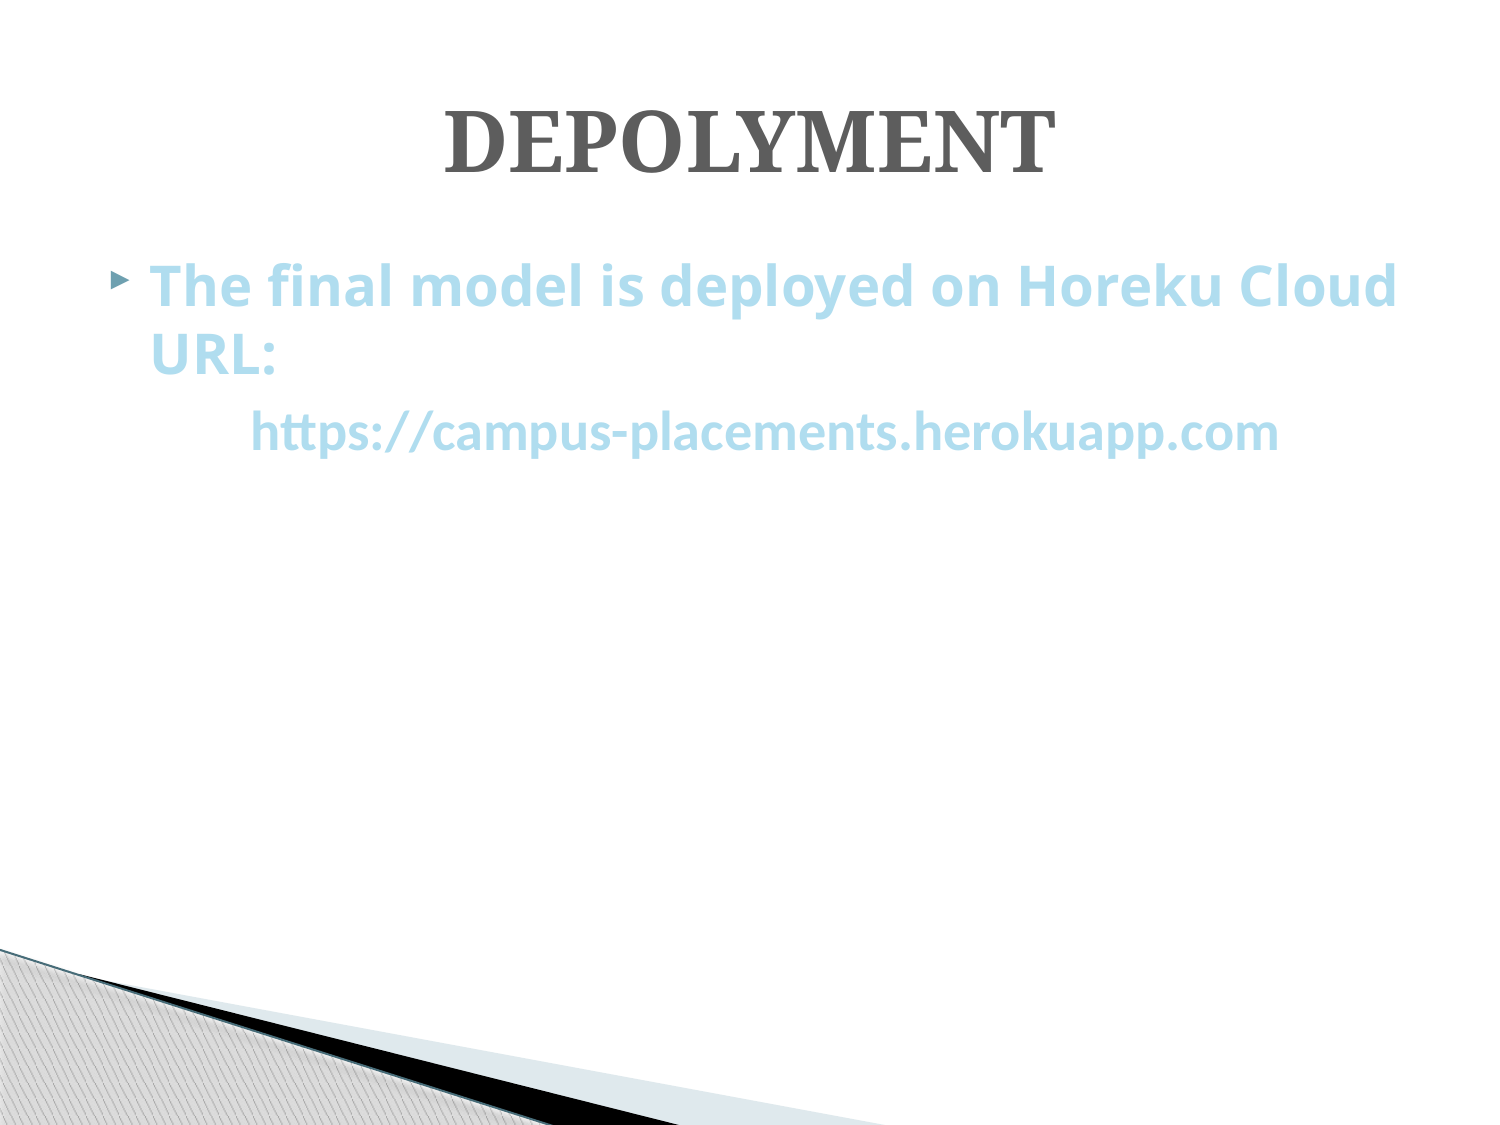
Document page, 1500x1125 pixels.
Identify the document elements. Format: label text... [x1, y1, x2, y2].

title DEPOLYMENT [75, 45, 1425, 233]
list The final model is deployed on Horeku Cloud URL: https://campus-placements.herokuapp.com [75, 243, 1425, 986]
